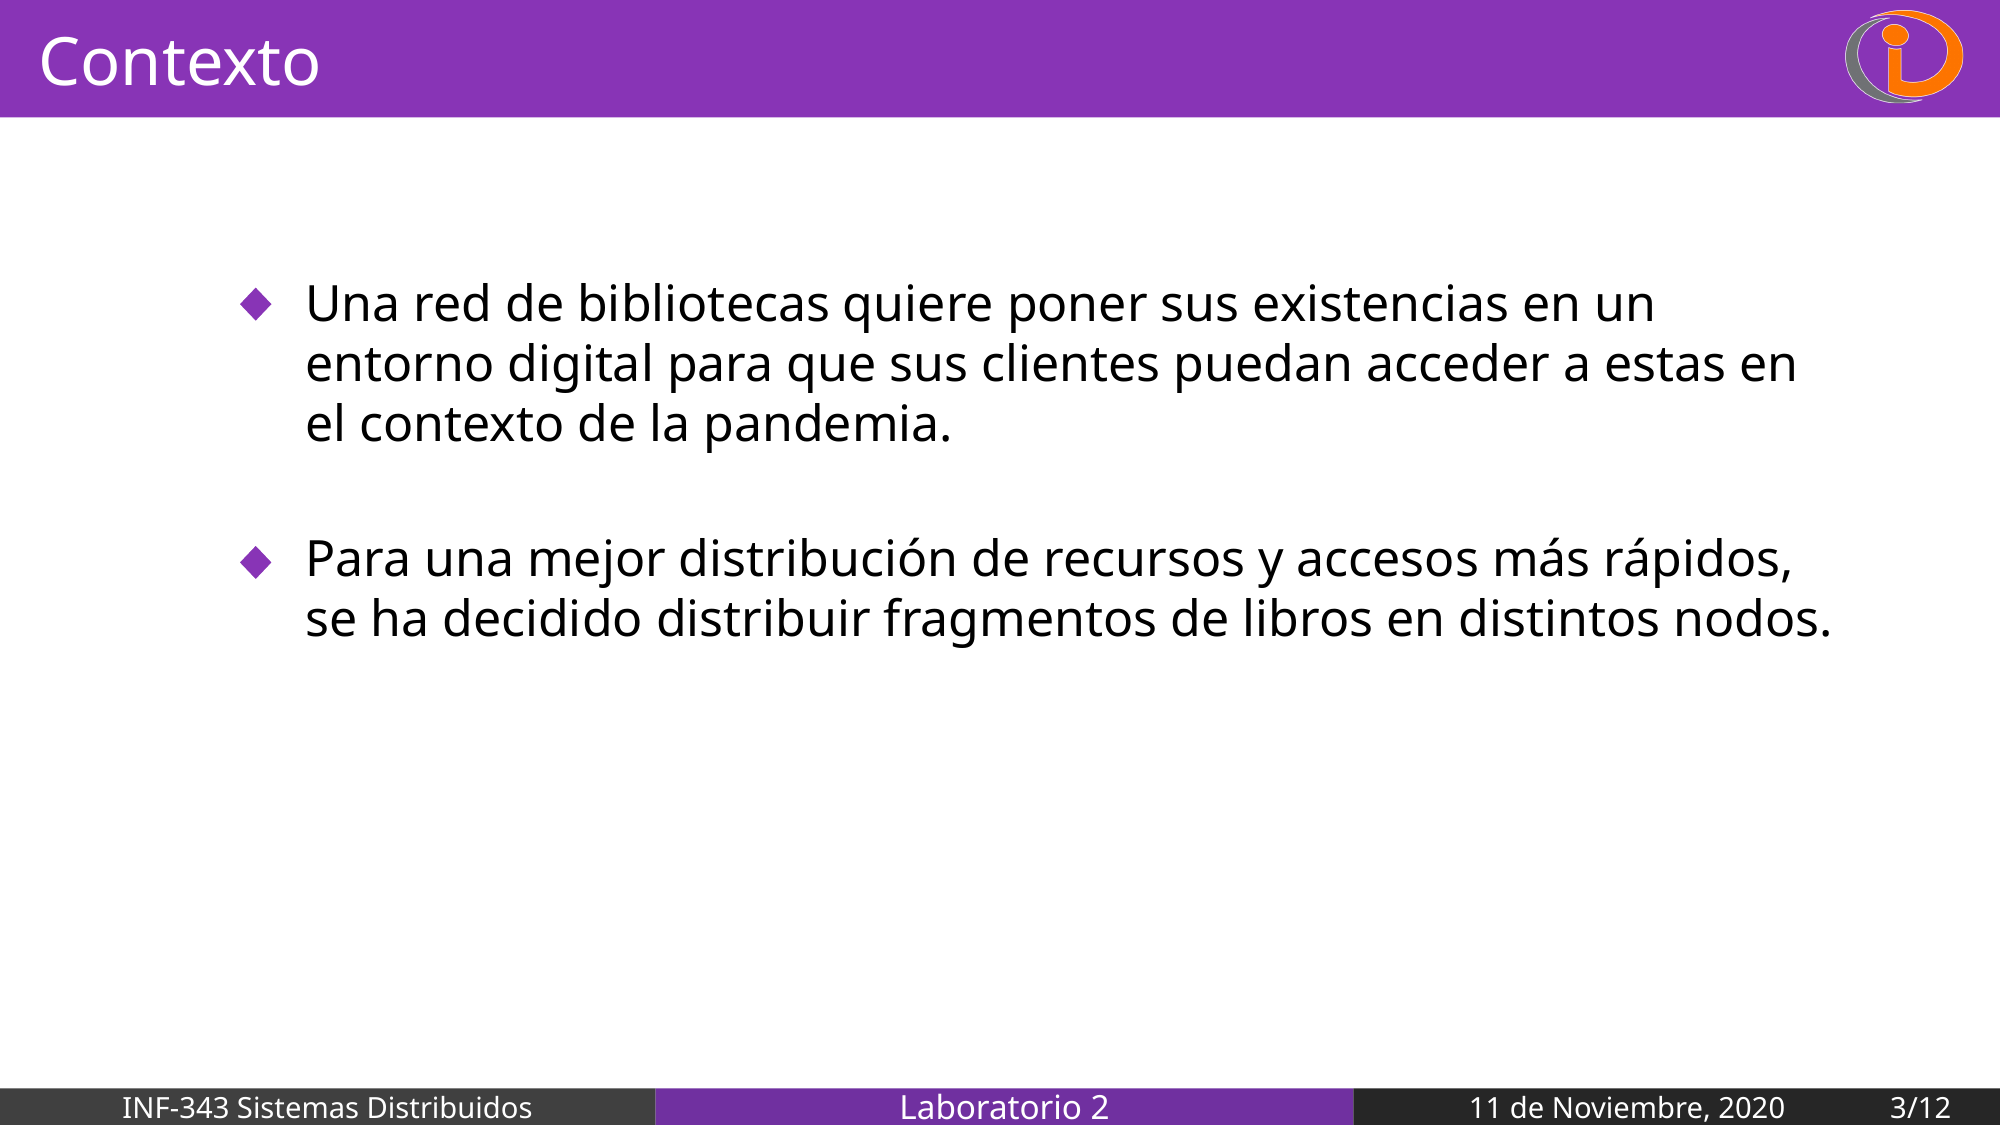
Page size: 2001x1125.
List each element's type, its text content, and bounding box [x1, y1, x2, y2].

text_box [0, 0, 2000, 118]
text_box Para una mejor distribución de recursos y accesos más rápidos, se ha decidido distribuir fragmentos de libros en distintos nodos. [290, 519, 1868, 654]
text_box [236, 542, 275, 583]
text_box 11 de Noviembre, 2020 3/12 [1352, 1087, 2000, 1125]
text_box Laboratorio 2 [655, 1087, 1352, 1125]
text_box Contexto [23, 11, 765, 107]
text_box [236, 284, 275, 324]
picture [1815, 10, 2000, 108]
text_box INF-343 Sistemas Distribuidos [0, 1087, 655, 1125]
text_box Una red de bibliotecas quiere poner sus existencias en un entorno digital para que sus clientes puedan acceder a estas en el contexto de la pandemia. [290, 263, 1868, 459]
